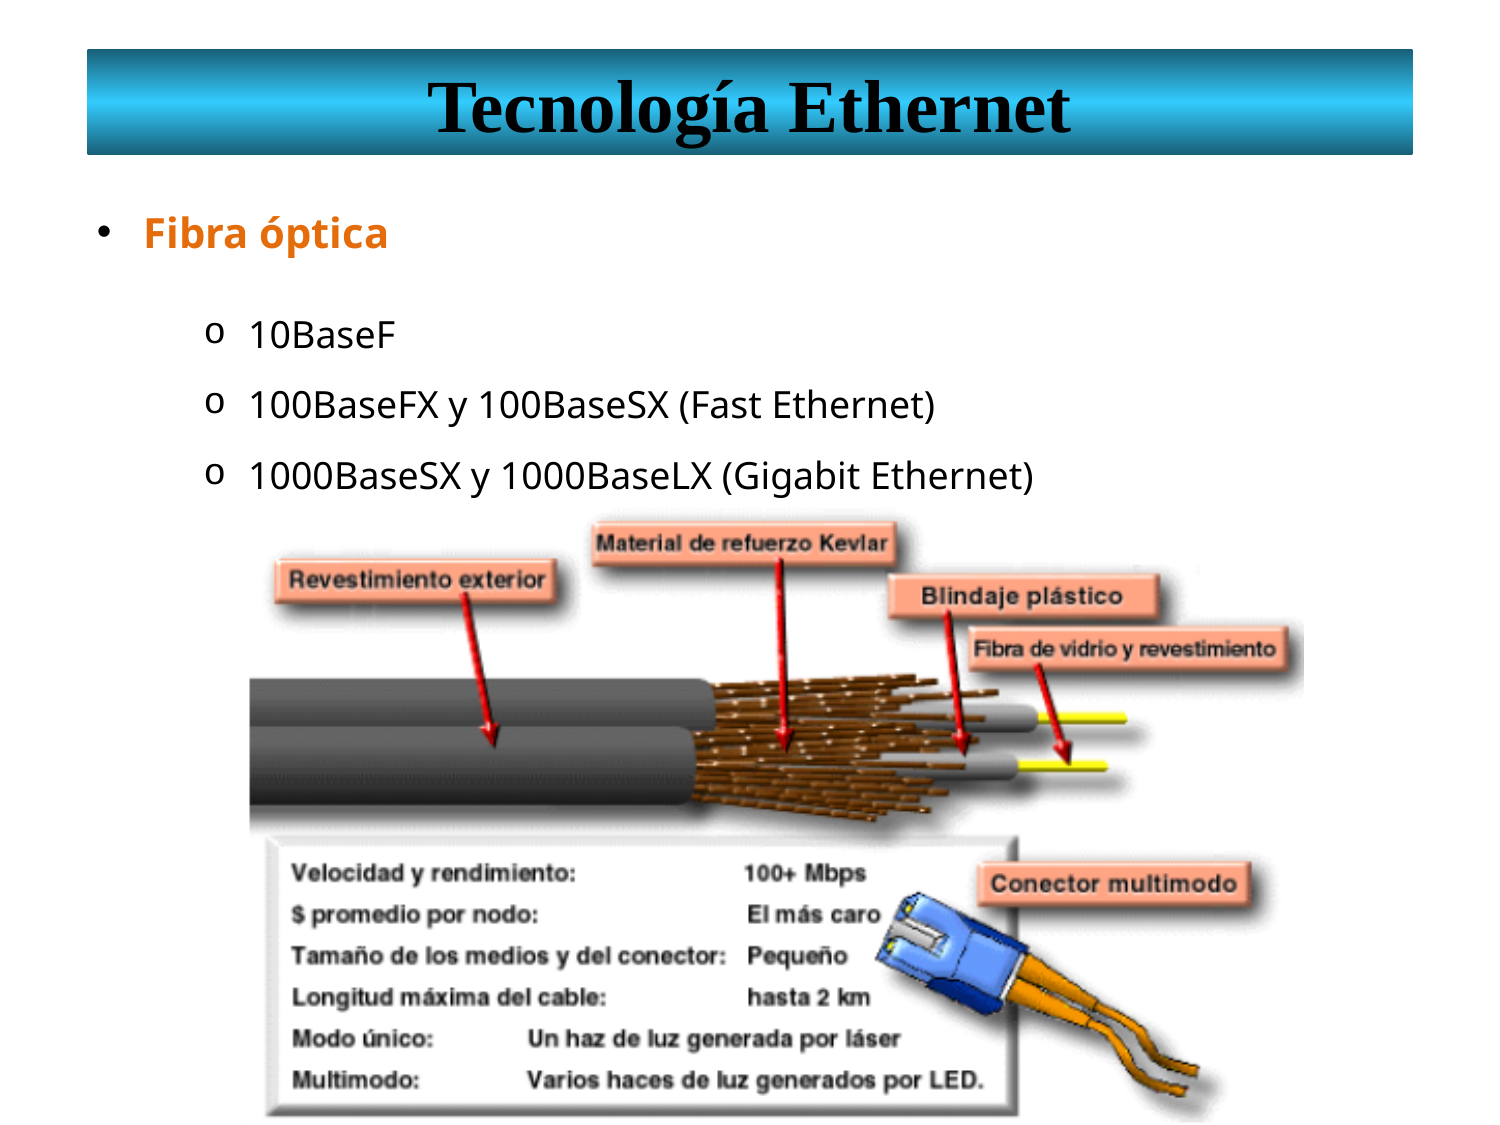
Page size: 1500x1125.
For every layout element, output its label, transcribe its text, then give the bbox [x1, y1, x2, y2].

text_box Fibra óptica [82, 199, 422, 264]
picture [245, 503, 1305, 1125]
text_box 1000BaseSX y 1000BaseLX (Gigabit Ethernet) [188, 421, 1102, 505]
text_box 100BaseFX y 100BaseSX (Fast Ethernet) [188, 351, 1161, 434]
text_box Tecnología Ethernet [87, 49, 1413, 155]
text_box 10BaseF [189, 281, 504, 351]
